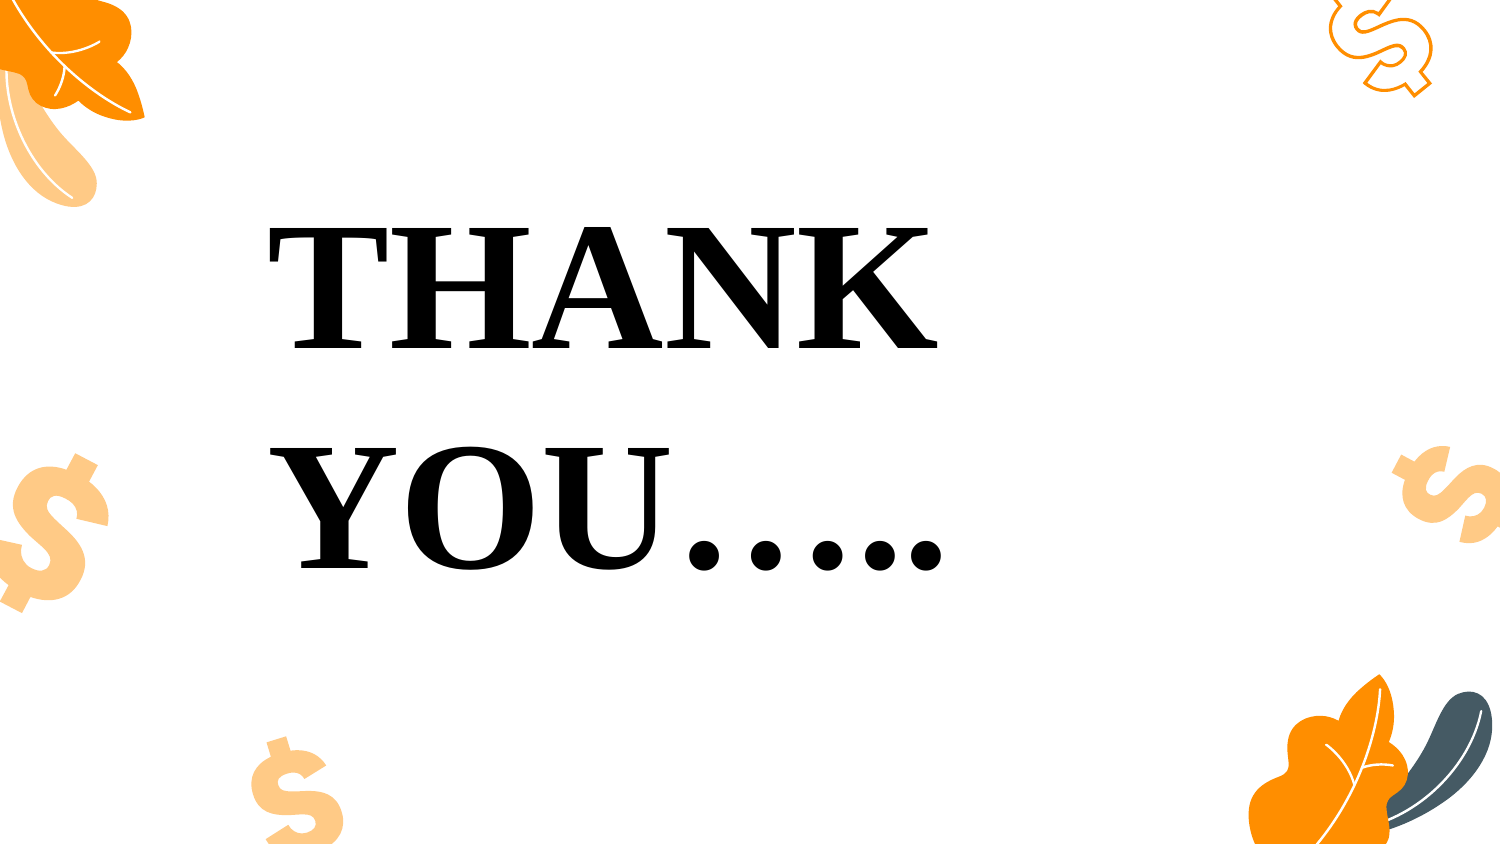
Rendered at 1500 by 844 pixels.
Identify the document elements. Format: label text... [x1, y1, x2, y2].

text_box THANK YOU….. [252, 157, 1269, 612]
